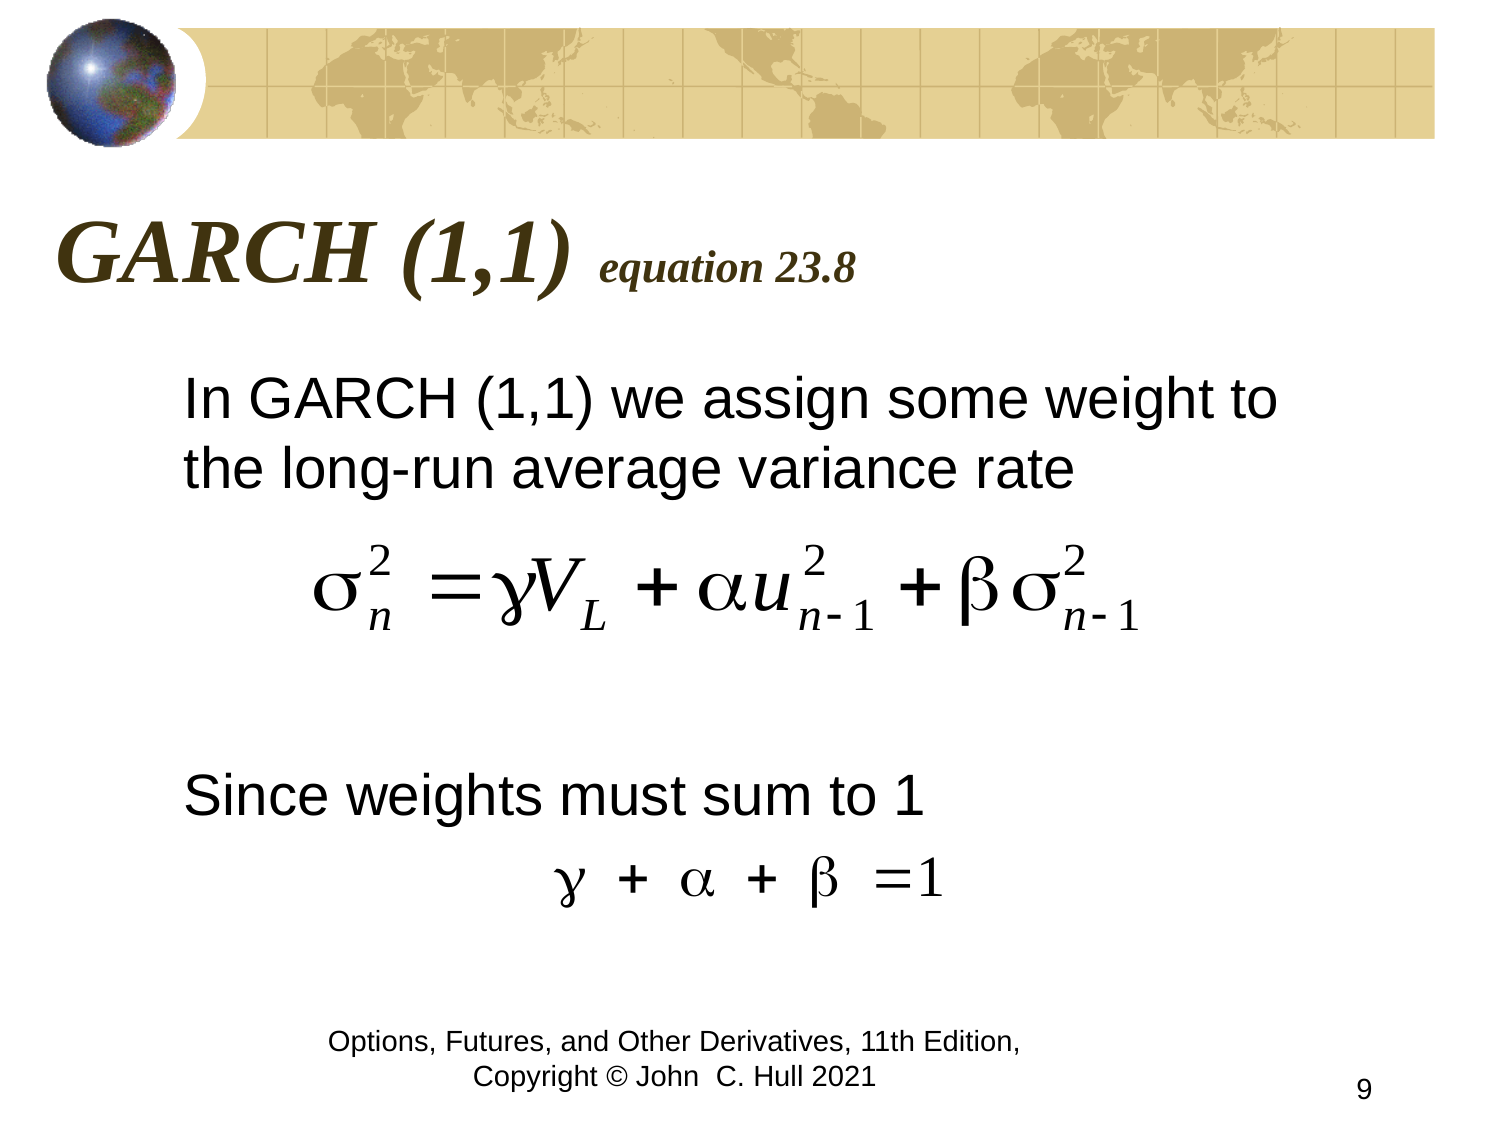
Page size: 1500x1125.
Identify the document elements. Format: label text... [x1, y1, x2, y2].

slide_number 9 [1074, 1037, 1388, 1113]
picture [42, 14, 190, 151]
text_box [299, 524, 1151, 645]
list In GARCH (1,1) we assign some weight to the long-run average variance rate Since weights must sum to 1 g + a + b =1 [112, 352, 1388, 1028]
footer Options, Futures, and Other Derivatives, 11th Edition, Copyright © John C. Hull 2021 [262, 1024, 1088, 1101]
title GARCH (1,1) equation 23.8 [40, 152, 1316, 341]
